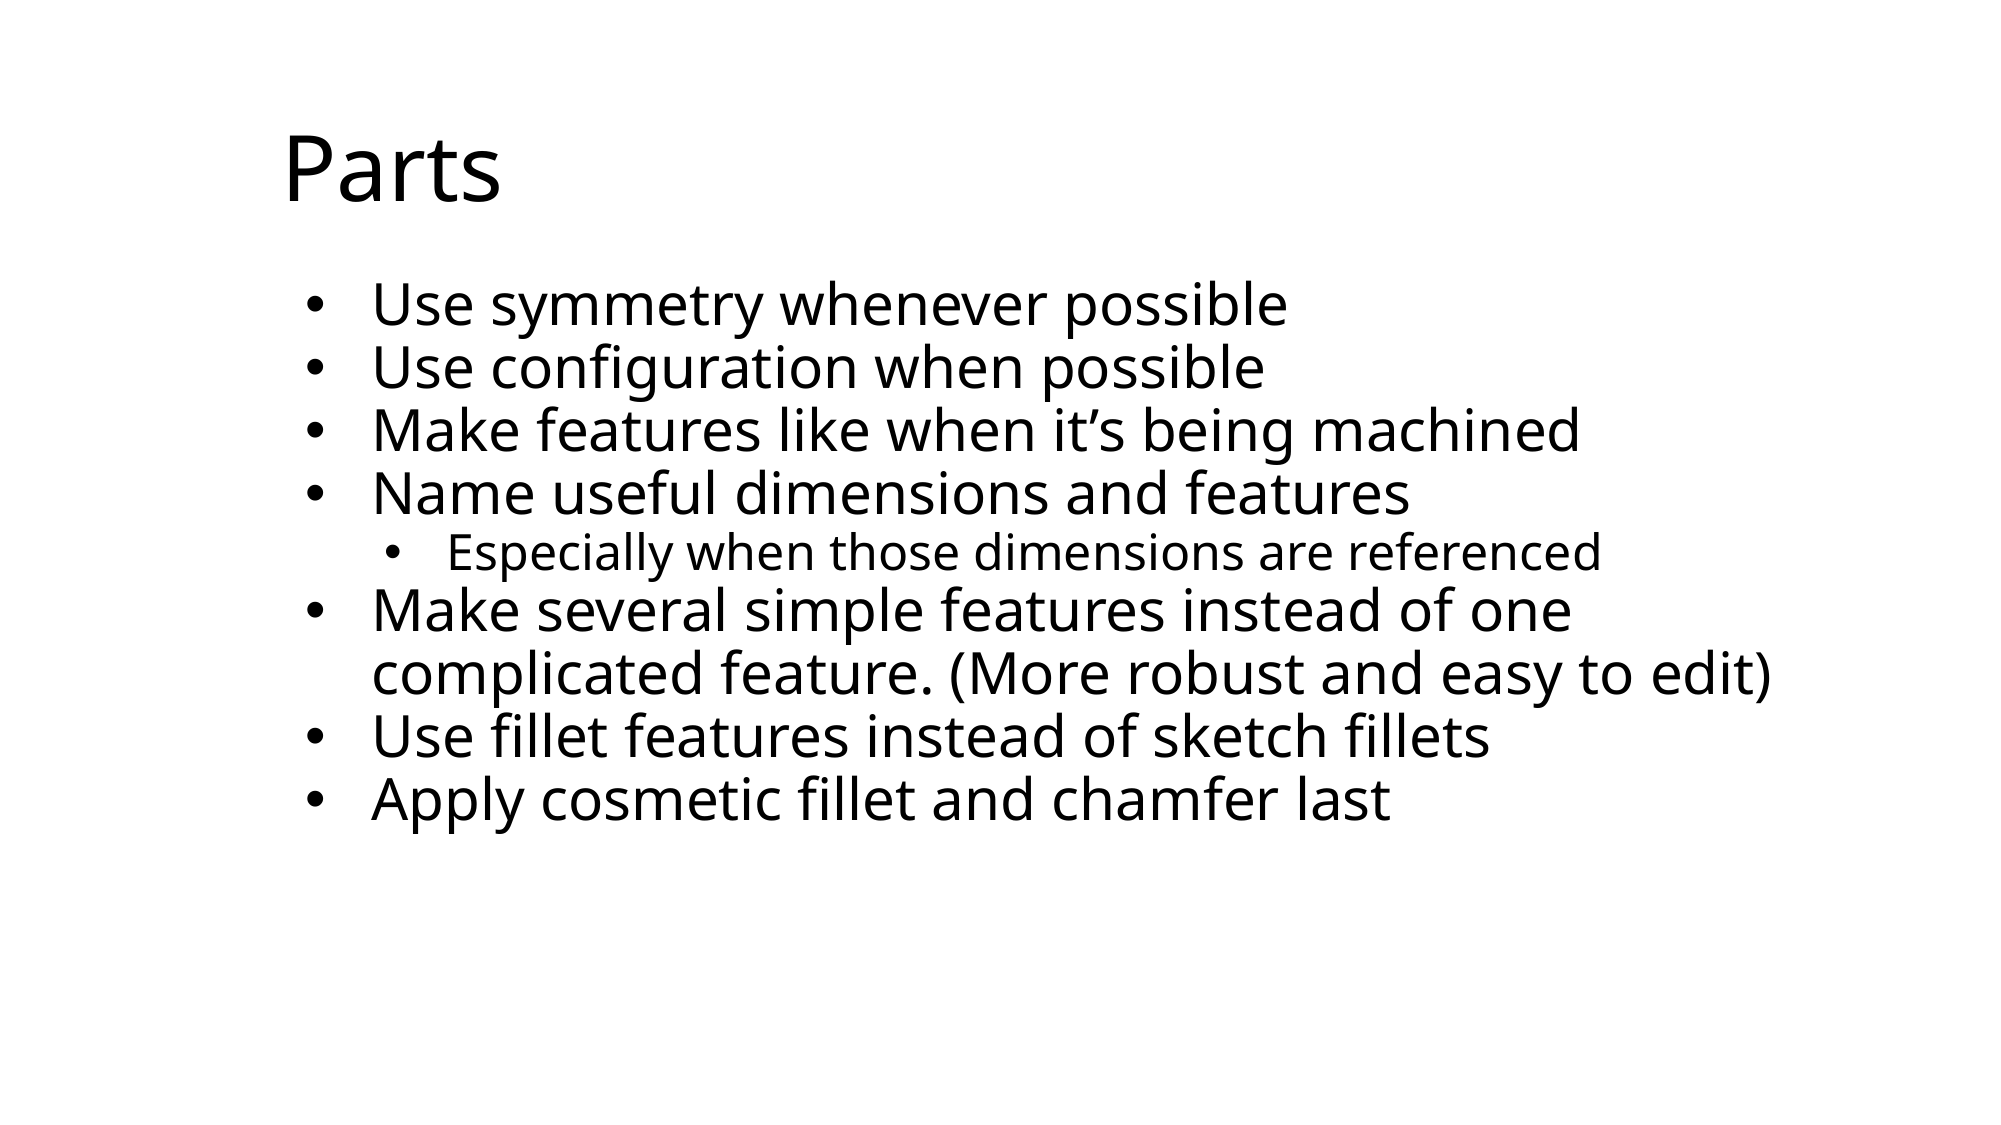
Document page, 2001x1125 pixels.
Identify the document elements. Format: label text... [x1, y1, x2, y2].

text_box Use symmetry whenever possible Use configuration when possible Make features like when it’s being machined Name useful dimensions and features Especially when those dimensions are referenced Make several simple features instead of one complicated feature. (More robust and easy to edit) Use fillet features instead of sketch fillets Apply cosmetic fillet and chamfer last [281, 267, 1841, 982]
title Parts [266, 62, 1773, 281]
